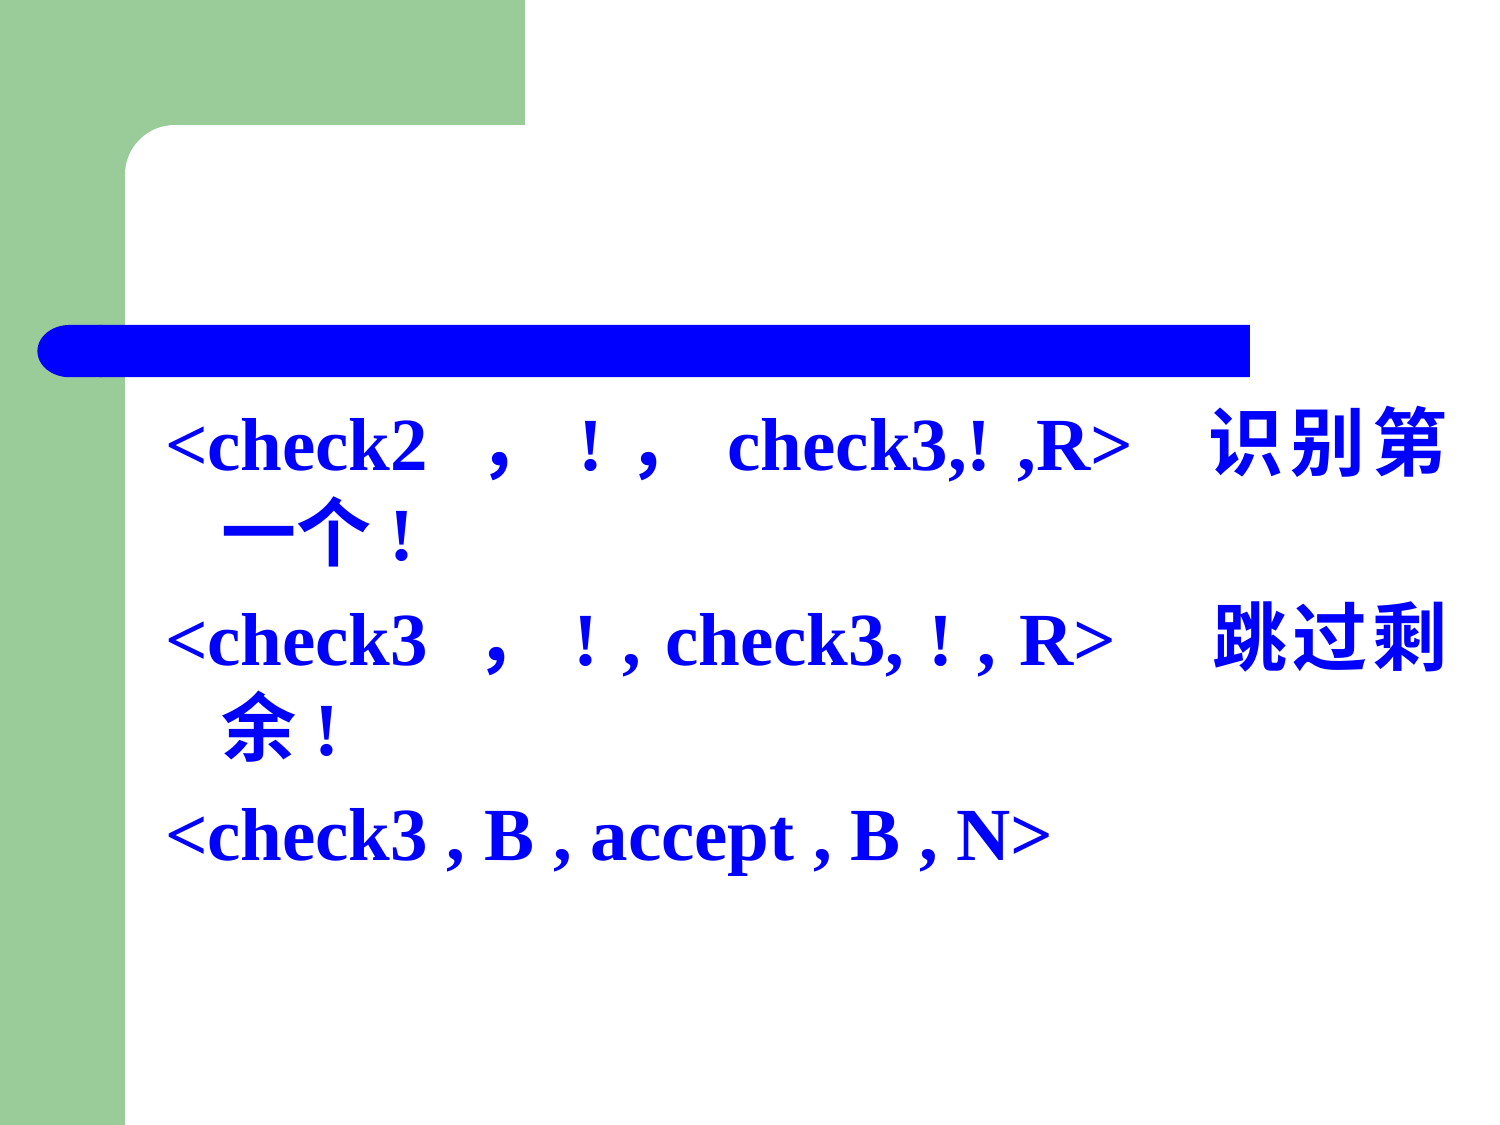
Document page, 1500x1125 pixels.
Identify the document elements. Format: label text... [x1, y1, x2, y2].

list <check2 ，!，check3,! ,R> 识别第一个! <check3 ，! , check3, ! , R> 跳过剩余! <check3 , B , accept , B , N> [149, 387, 1463, 1001]
